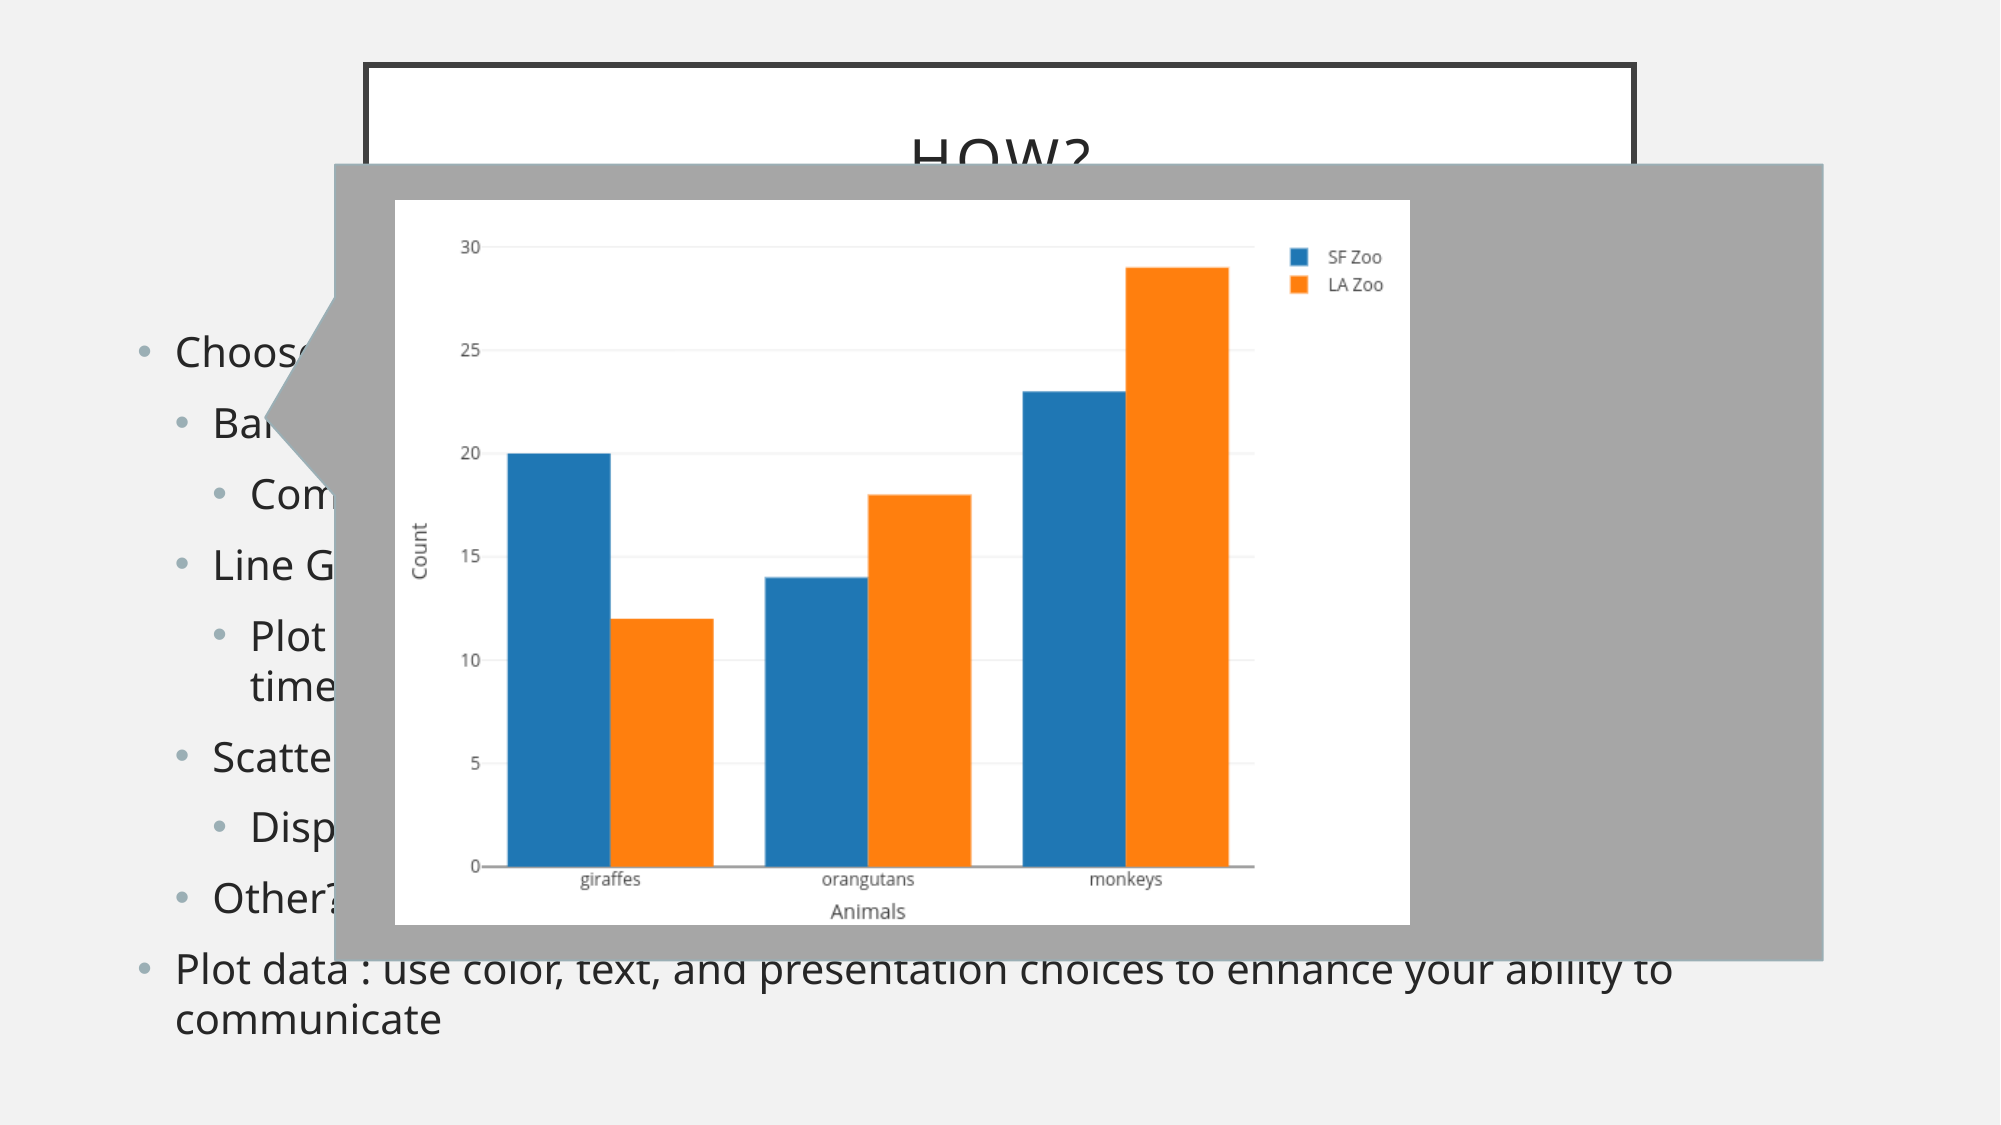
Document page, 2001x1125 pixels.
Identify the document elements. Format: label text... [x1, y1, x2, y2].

title How? [363, 62, 1637, 163]
text_box [264, 163, 1824, 962]
picture [395, 200, 1410, 925]
list Choose an appropriate chart type to display information Bar Chat Comparing types across a specific category Line Graph Plot data that change with regard to a continually increasing variable (often time) Scatter Plot Displaying connections between two or more numerical values Other? Plot data : use color, text, and presentation choices to enhance your ability to communicate [122, 318, 1823, 1044]
